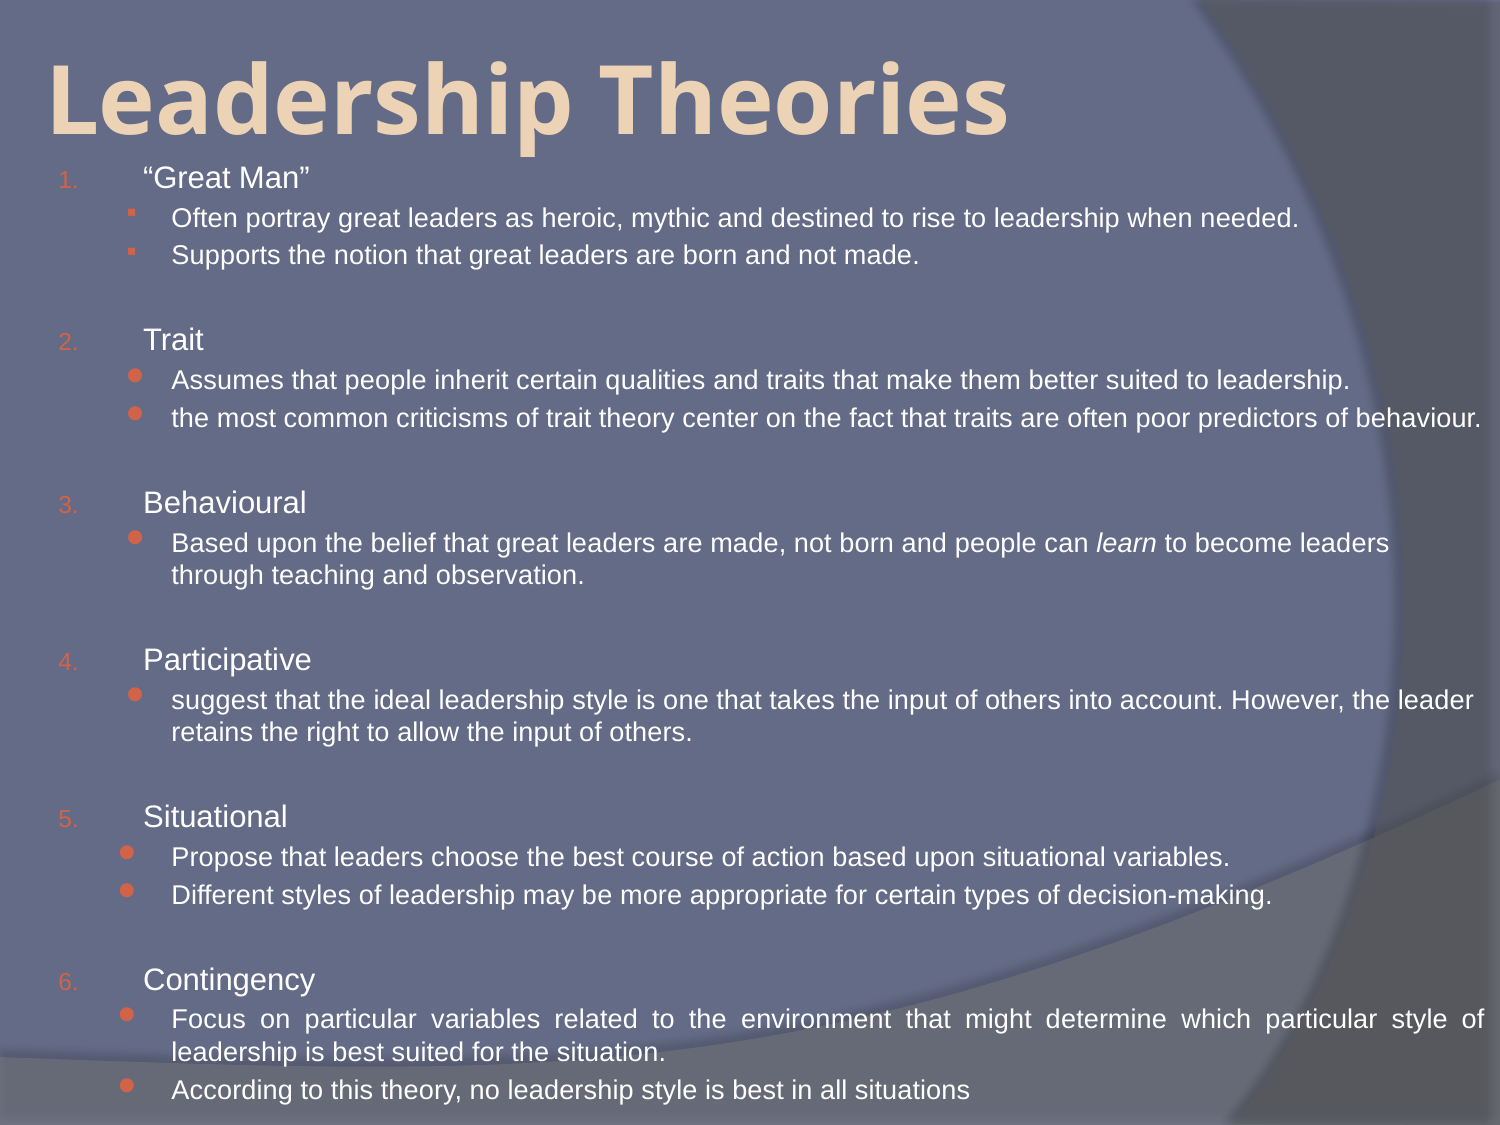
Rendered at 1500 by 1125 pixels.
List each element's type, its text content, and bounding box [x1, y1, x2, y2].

list “Great Man” Often portray great leaders as heroic, mythic and destined to rise to leadership when needed. Supports the notion that great leaders are born and not made. Trait Assumes that people inherit certain qualities and traits that make them better suited to leadership. the most common criticisms of trait theory center on the fact that traits are often poor predictors of behaviour. Behavioural Based upon the belief that great leaders are made, not born and people can learn to become leaders through teaching and observation. Participative suggest that the ideal leadership style is one that takes the input of others into account. However, the leader retains the right to allow the input of others. Situational Propose that leaders choose the best course of action based upon situational variables. Different styles of leadership may be more appropriate for certain types of decision-making. Contingency Focus on particular variables related to the environment that might determine which particular style of leadership is best suited for the situation. According to this theory, no leadership style is best in all situations [37, 149, 1500, 1123]
title Leadership Theories [37, 2, 1228, 149]
